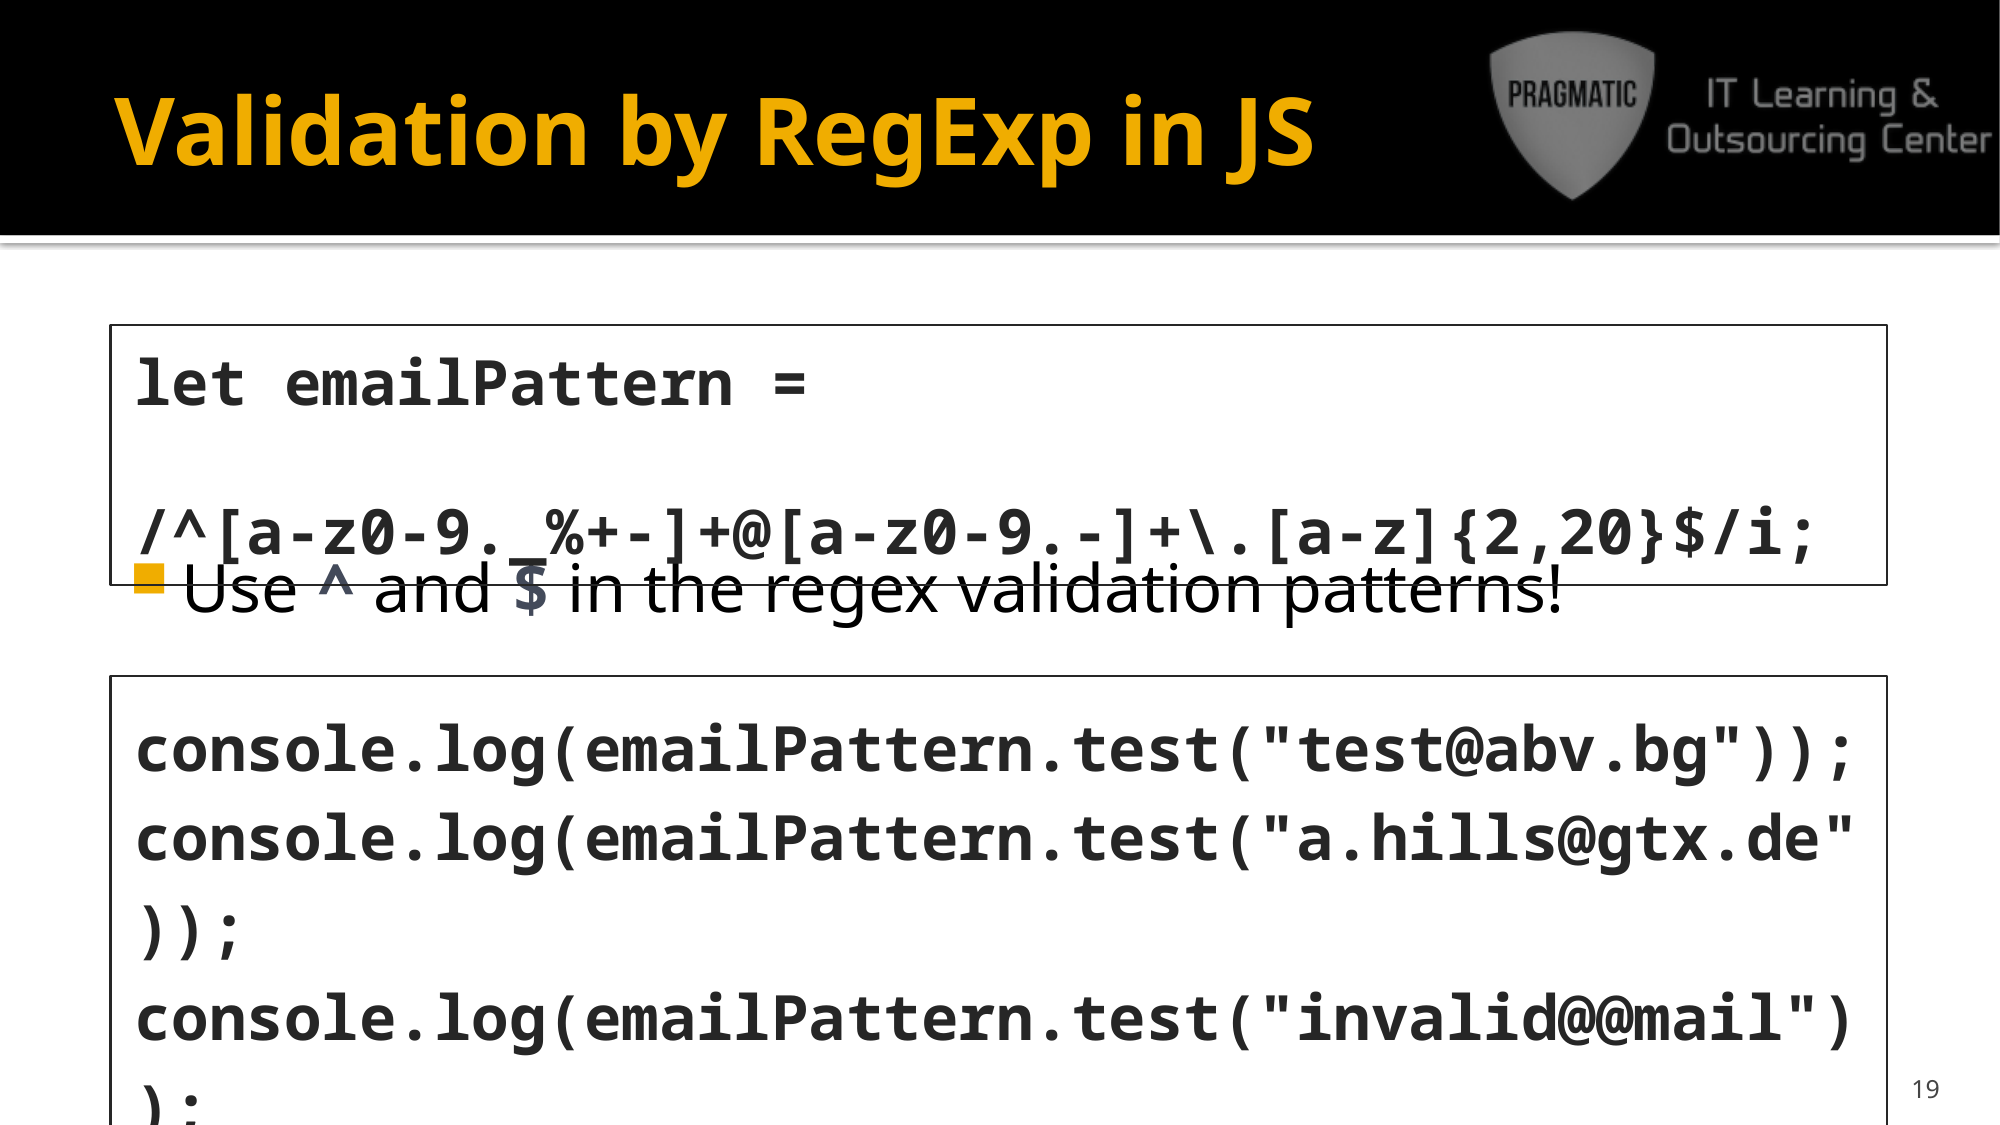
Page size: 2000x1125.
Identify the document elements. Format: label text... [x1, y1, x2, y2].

title Validation by RegExp in JS [99, 25, 1475, 231]
text_box console.log(emailPattern.test("test@abv.bg")); console.log(emailPattern.test("a.hills@gtx.de")); console.log(emailPattern.test("invalid@@mail")); console.log(emailPattern.test("err test@abv.bg")); [110, 675, 1888, 1125]
picture [1484, 24, 2000, 207]
slide_number 19 [1888, 1062, 1955, 1108]
text_box let emailPattern = /^[a-z0-9._%+-]+@[a-z0-9.-]+\.[a-z]{2,20}$/i; [110, 324, 1888, 586]
list Use ^ and $ in the regex validation patterns! [99, 291, 1900, 1050]
